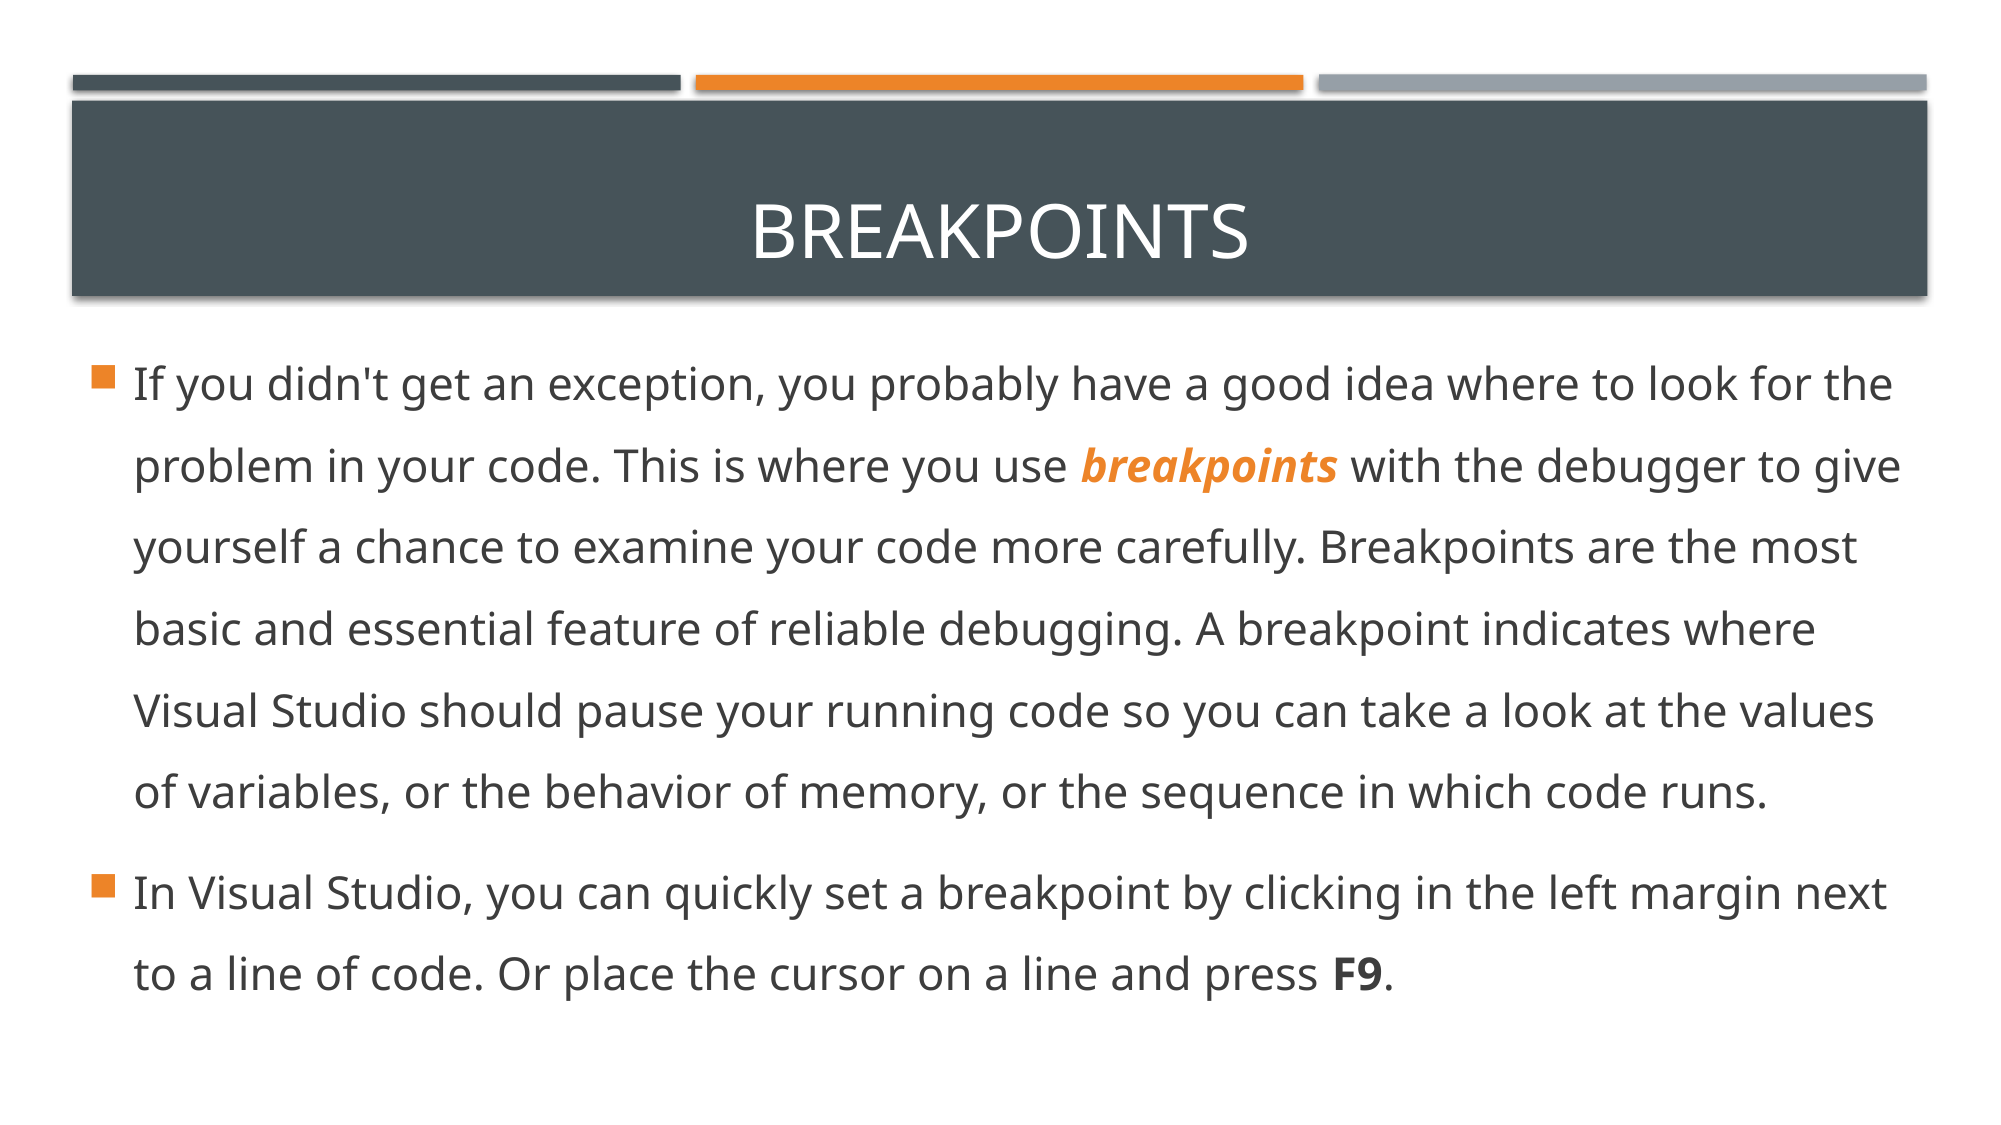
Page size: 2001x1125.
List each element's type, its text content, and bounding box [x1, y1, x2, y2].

title breakpoints [95, 115, 1905, 282]
list If you didn't get an exception, you probably have a good idea where to look for the problem in your code. This is where you use breakpoints with the debugger to give yourself a chance to examine your code more carefully. Breakpoints are the most basic and essential feature of reliable debugging. A breakpoint indicates where Visual Studio should pause your running code so you can take a look at the values of variables, or the behavior of memory, or the sequence in which code runs. In Visual Studio, you can quickly set a breakpoint by clicking in the left margin next to a line of code. Or place the cursor on a line and press F9. [72, 320, 1928, 1088]
